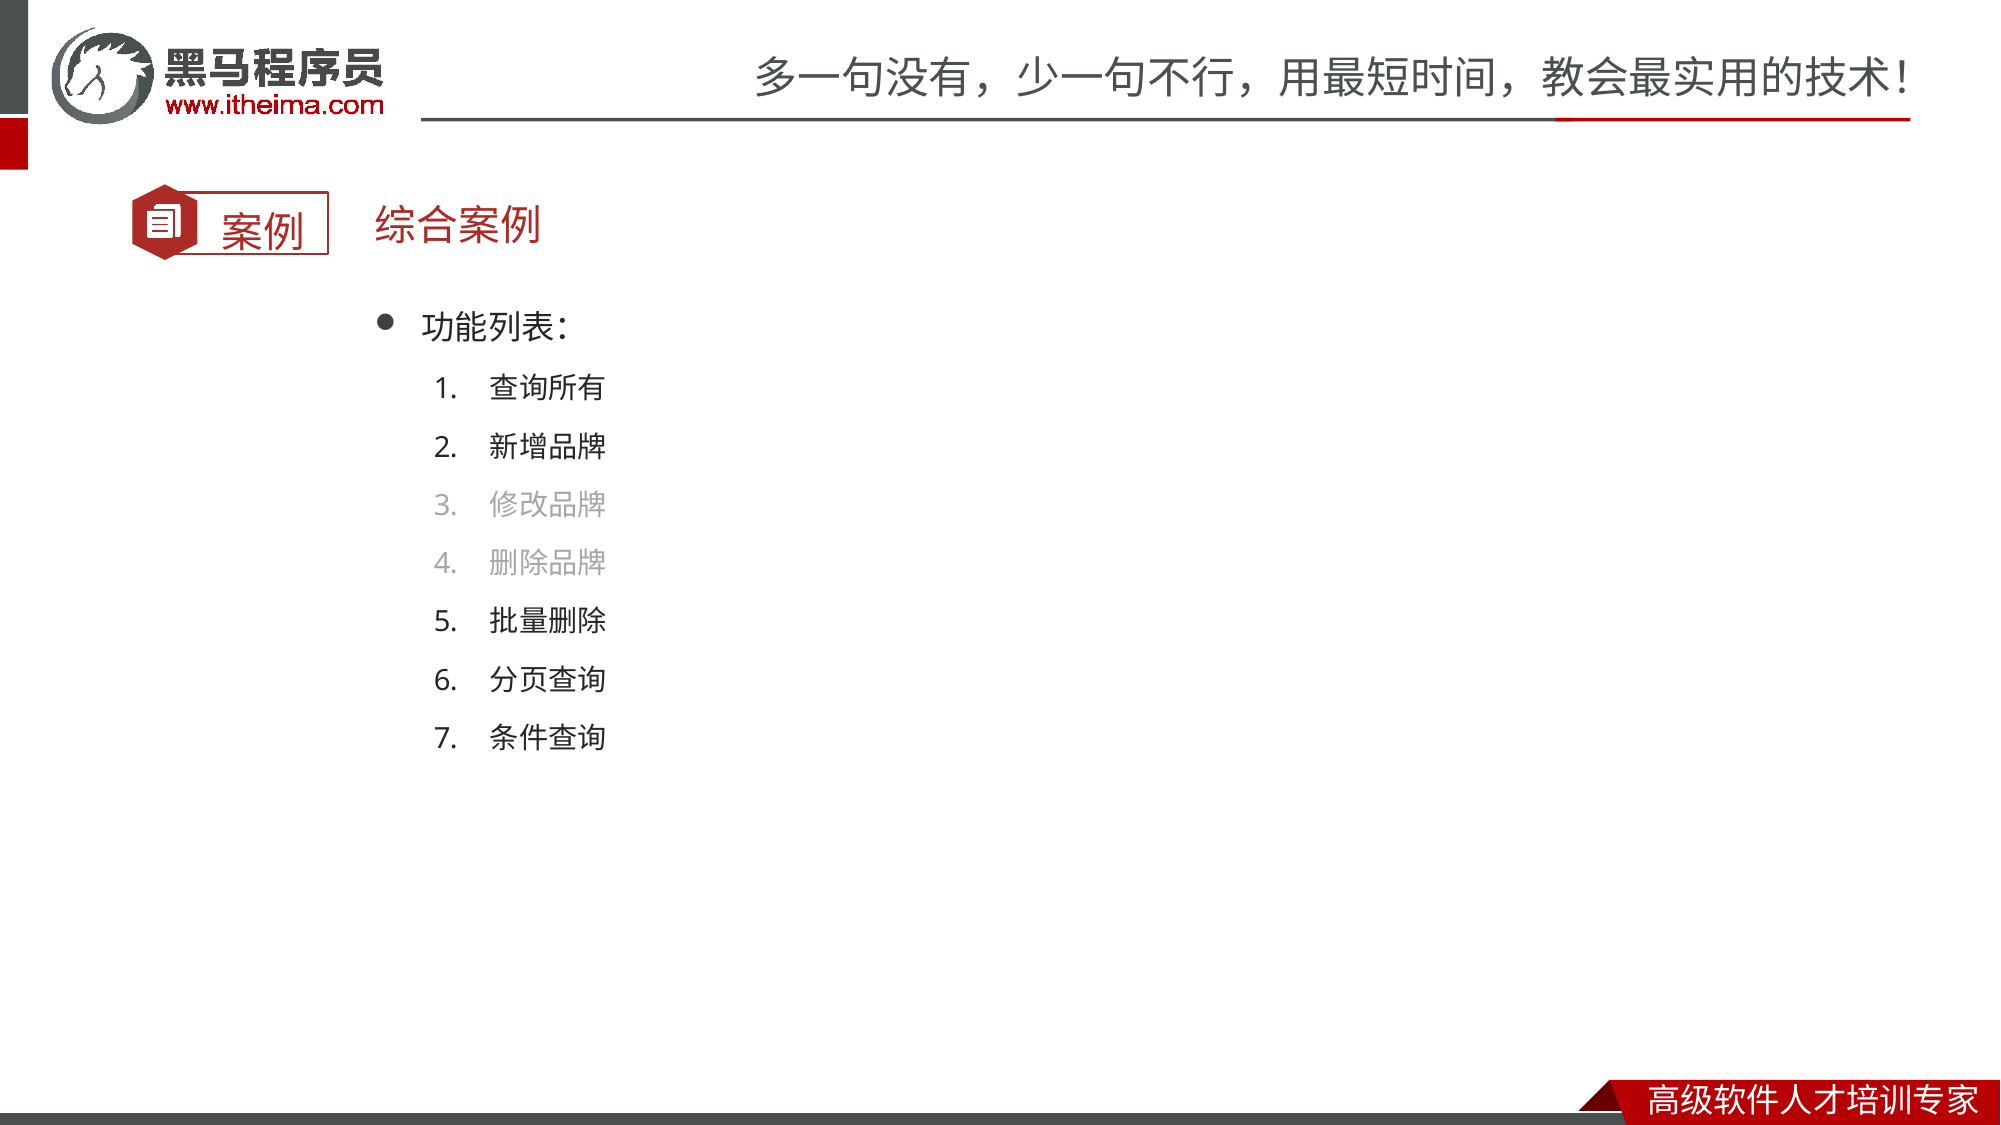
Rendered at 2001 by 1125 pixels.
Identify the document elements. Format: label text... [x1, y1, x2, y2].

picture [147, 204, 181, 238]
text_box 功能列表： 查询所有 新增品牌 修改品牌 删除品牌 批量删除 分页查询 条件查询 [360, 279, 1027, 794]
list 综合案例 [360, 181, 1872, 266]
picture [50, 26, 384, 125]
